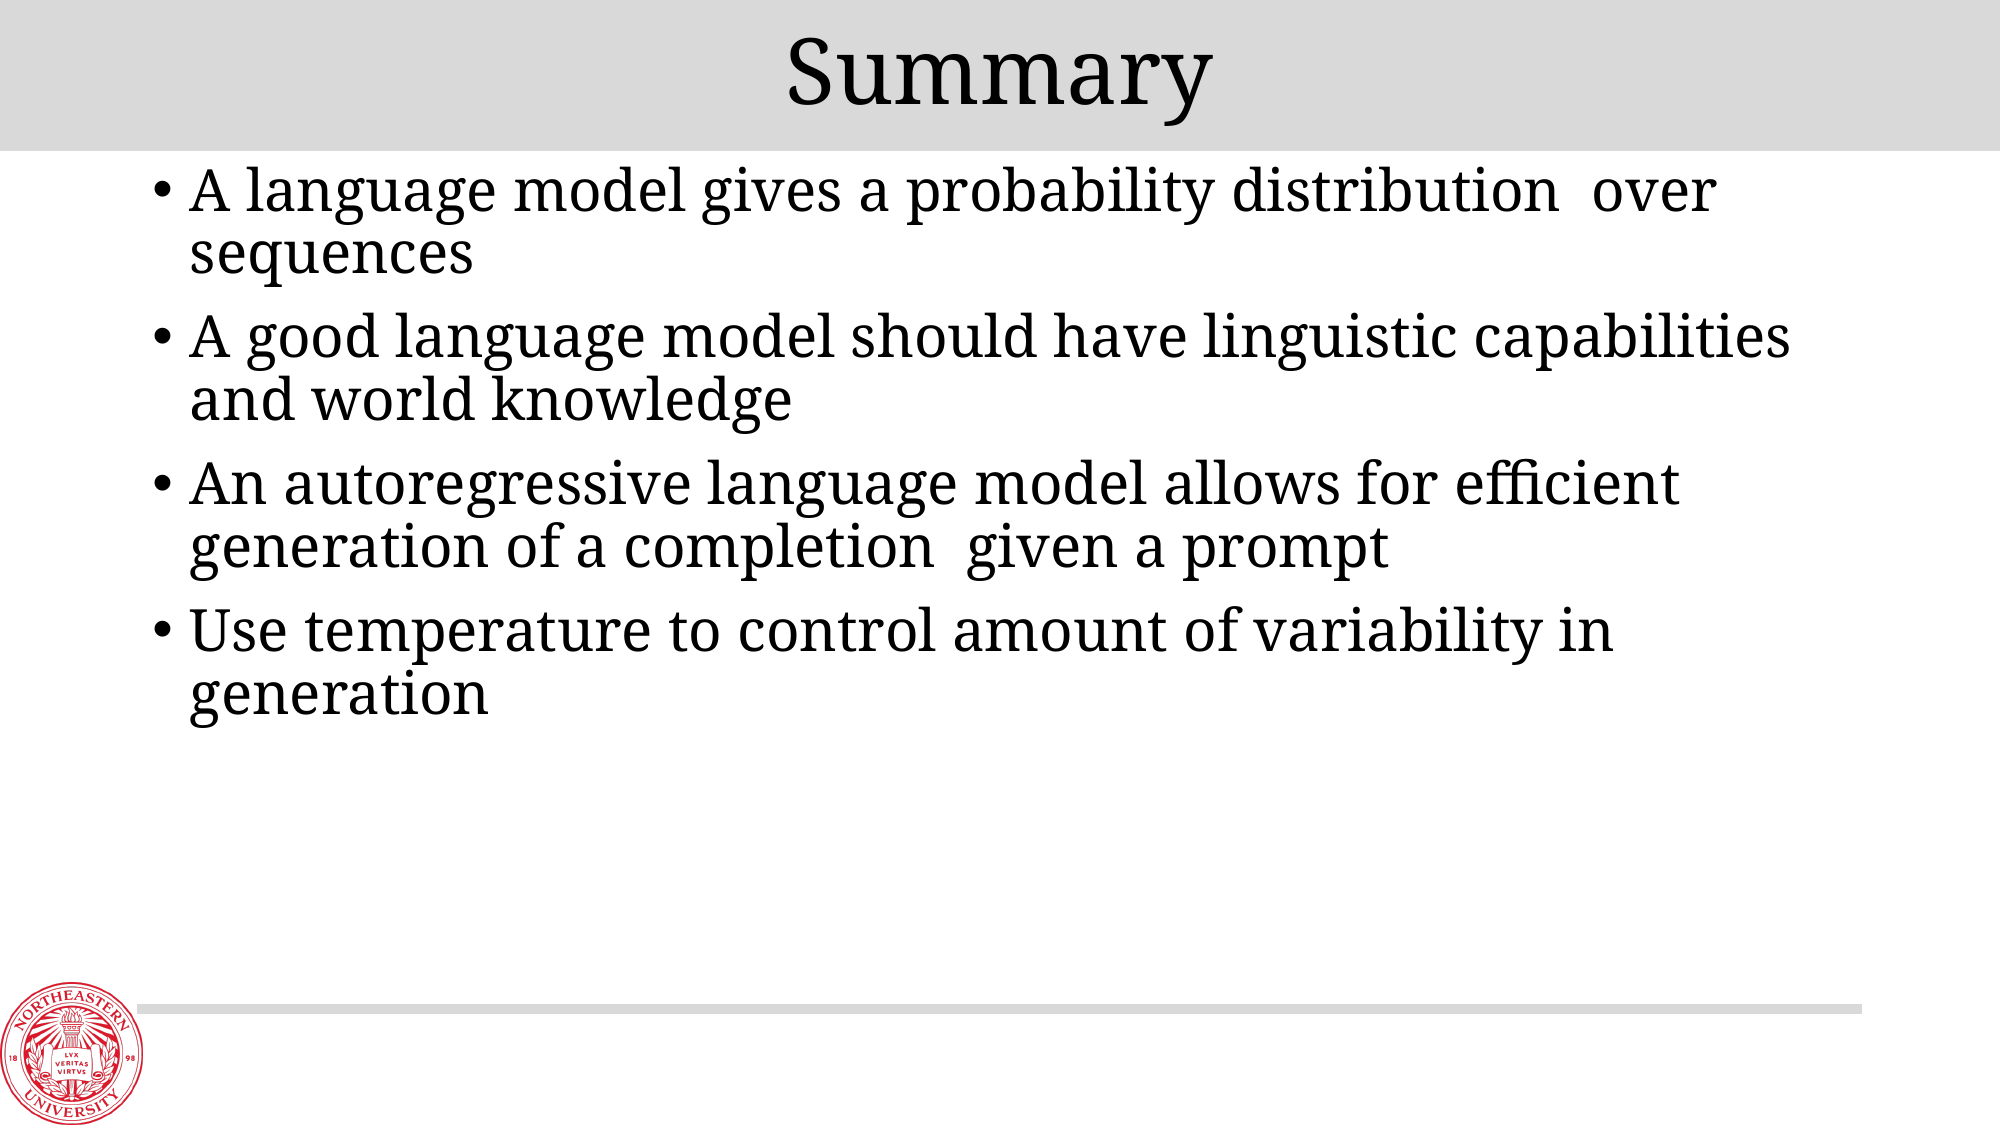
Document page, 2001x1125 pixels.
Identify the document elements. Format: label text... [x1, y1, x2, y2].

picture [0, 982, 143, 1125]
title Summary [0, 0, 2000, 151]
